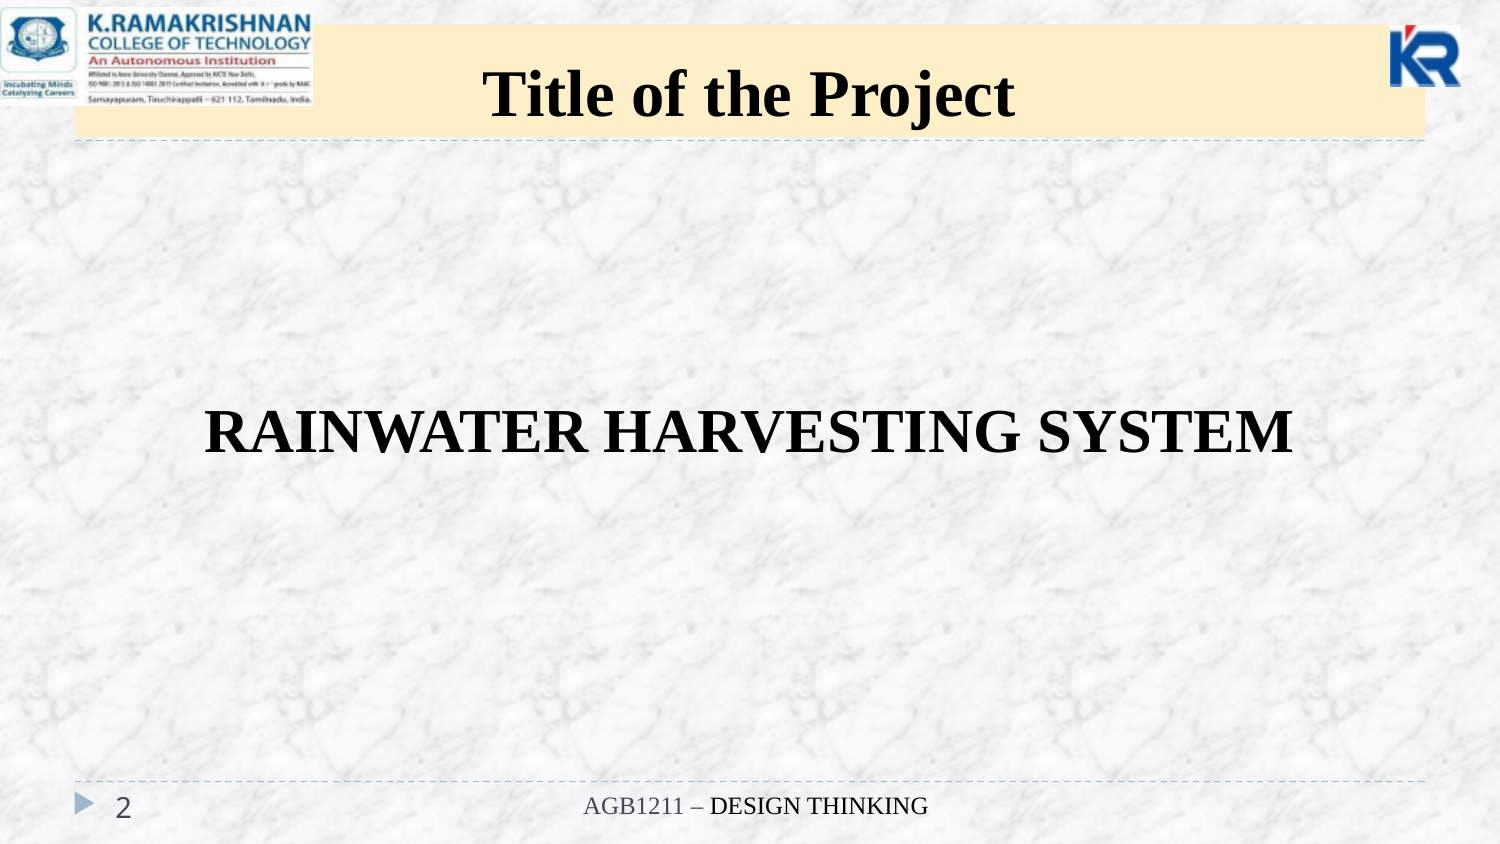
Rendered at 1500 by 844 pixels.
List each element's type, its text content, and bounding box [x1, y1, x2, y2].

footer AGB1211 – DESIGN THINKING [399, 782, 1112, 844]
list RAINWATER HARVESTING SYSTEM [75, 150, 1425, 758]
title Title of the Project [75, 24, 1425, 137]
picture [0, 7, 313, 106]
slide_number ‹#› [100, 782, 426, 827]
picture [1390, 25, 1461, 87]
